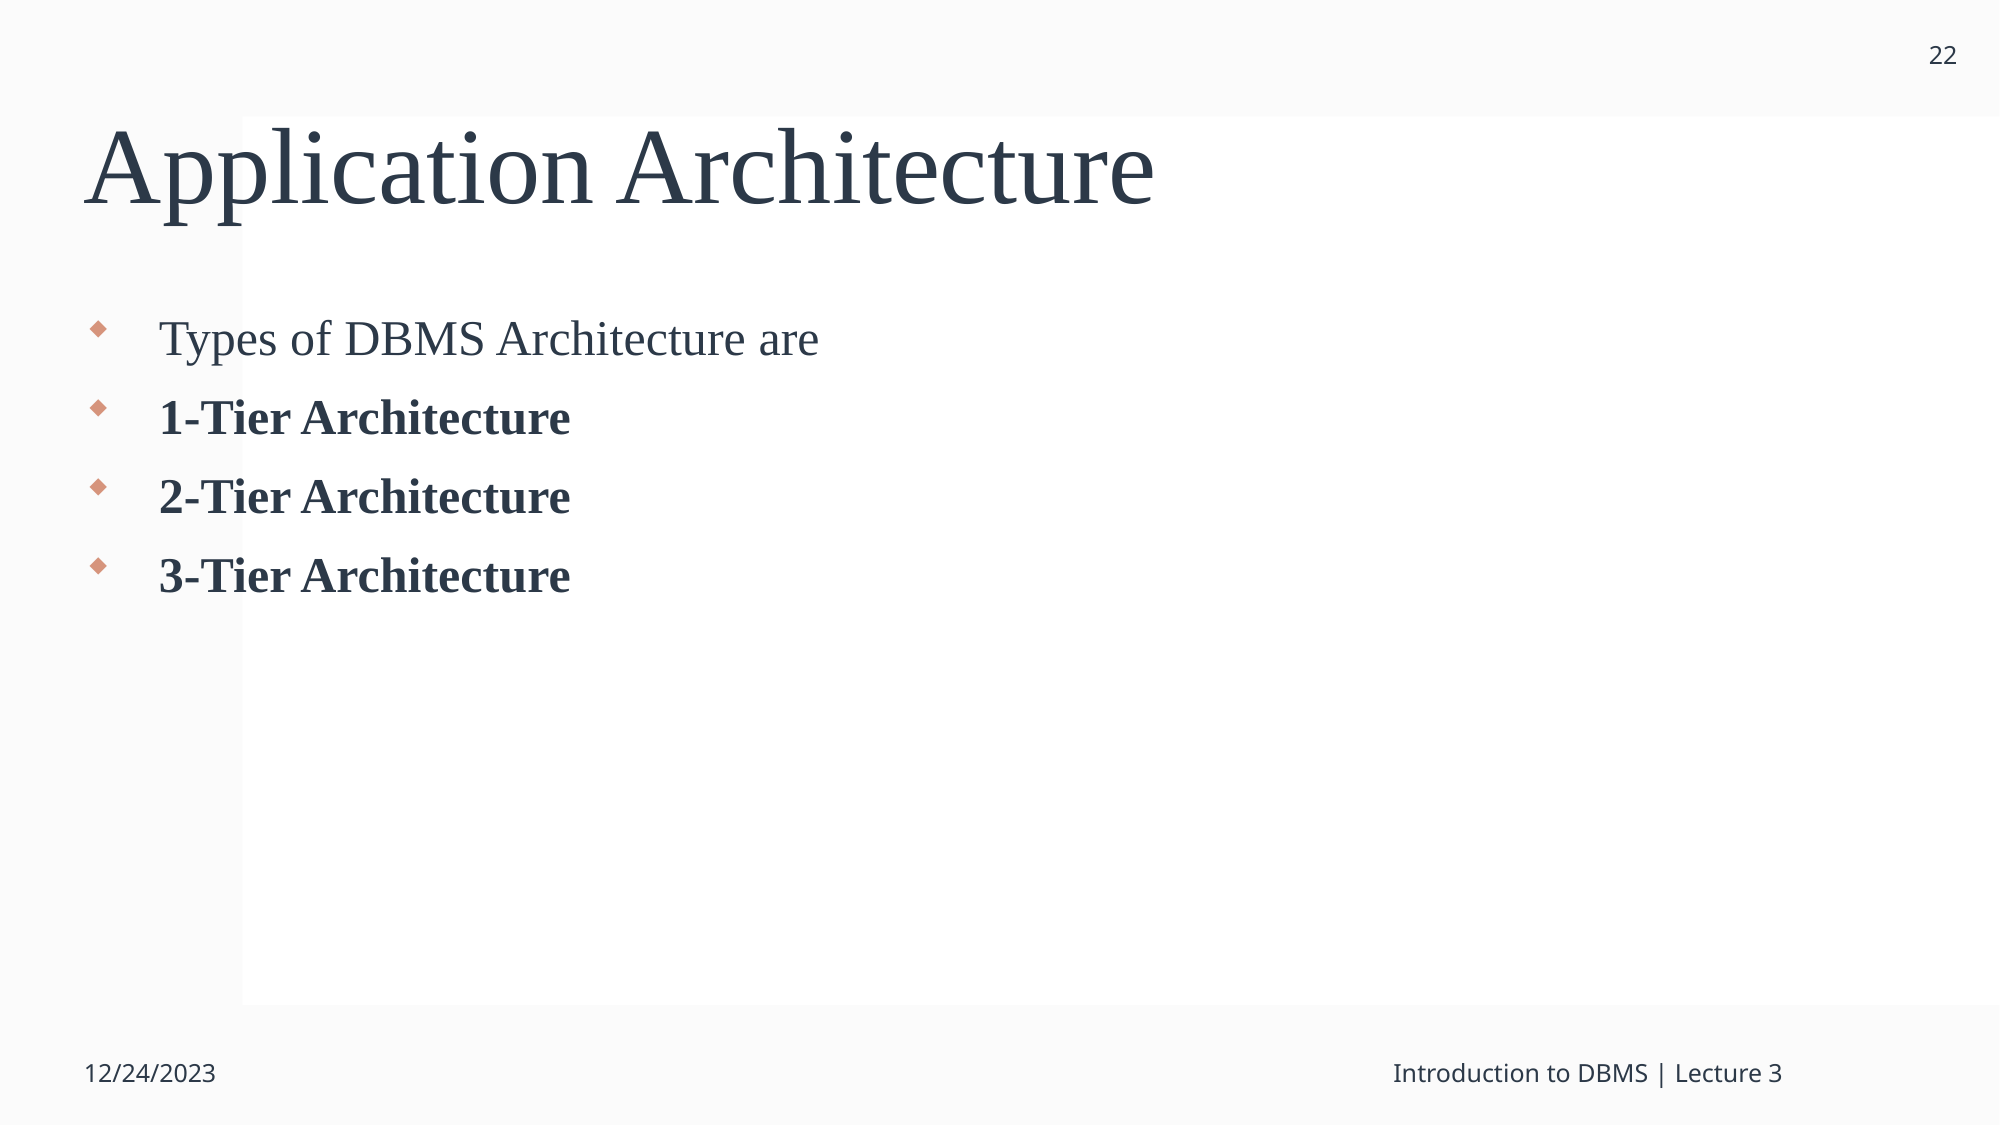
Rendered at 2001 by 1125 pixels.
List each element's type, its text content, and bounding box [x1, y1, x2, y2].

list Types of DBMS Architecture are 1-Tier Architecture 2-Tier Architecture 3-Tier Architecture [68, 299, 1799, 990]
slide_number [68, 1020, 519, 1125]
slide_number 22 [1886, 0, 2000, 113]
footer Introduction to DBMS | Lecture 3 [618, 1020, 1799, 1125]
title Application Architecture [68, 59, 1799, 278]
